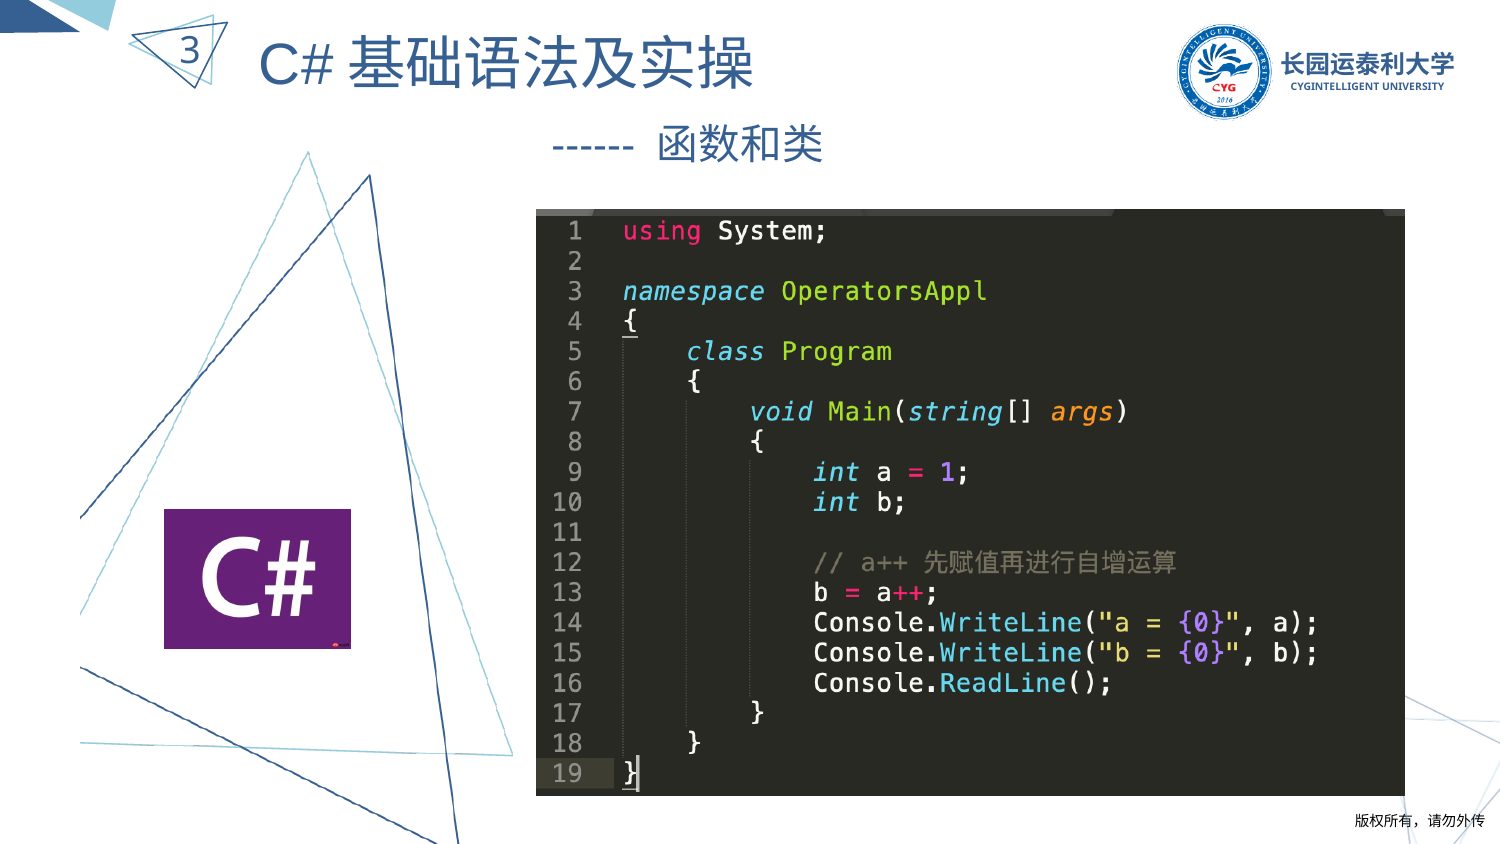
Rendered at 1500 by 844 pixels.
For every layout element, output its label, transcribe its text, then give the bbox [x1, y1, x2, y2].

text_box C#基础语法及实操 [244, 19, 770, 104]
picture [80, 149, 513, 844]
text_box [128, 11, 228, 89]
picture [1174, 22, 1273, 121]
text_box 长园运泰利大学 [1277, 41, 1471, 86]
picture [536, 209, 1500, 843]
text_box CYGINTELLIGENT UNIVERSITY [1277, 73, 1460, 99]
text_box ------ 函数和类 [536, 110, 1042, 176]
